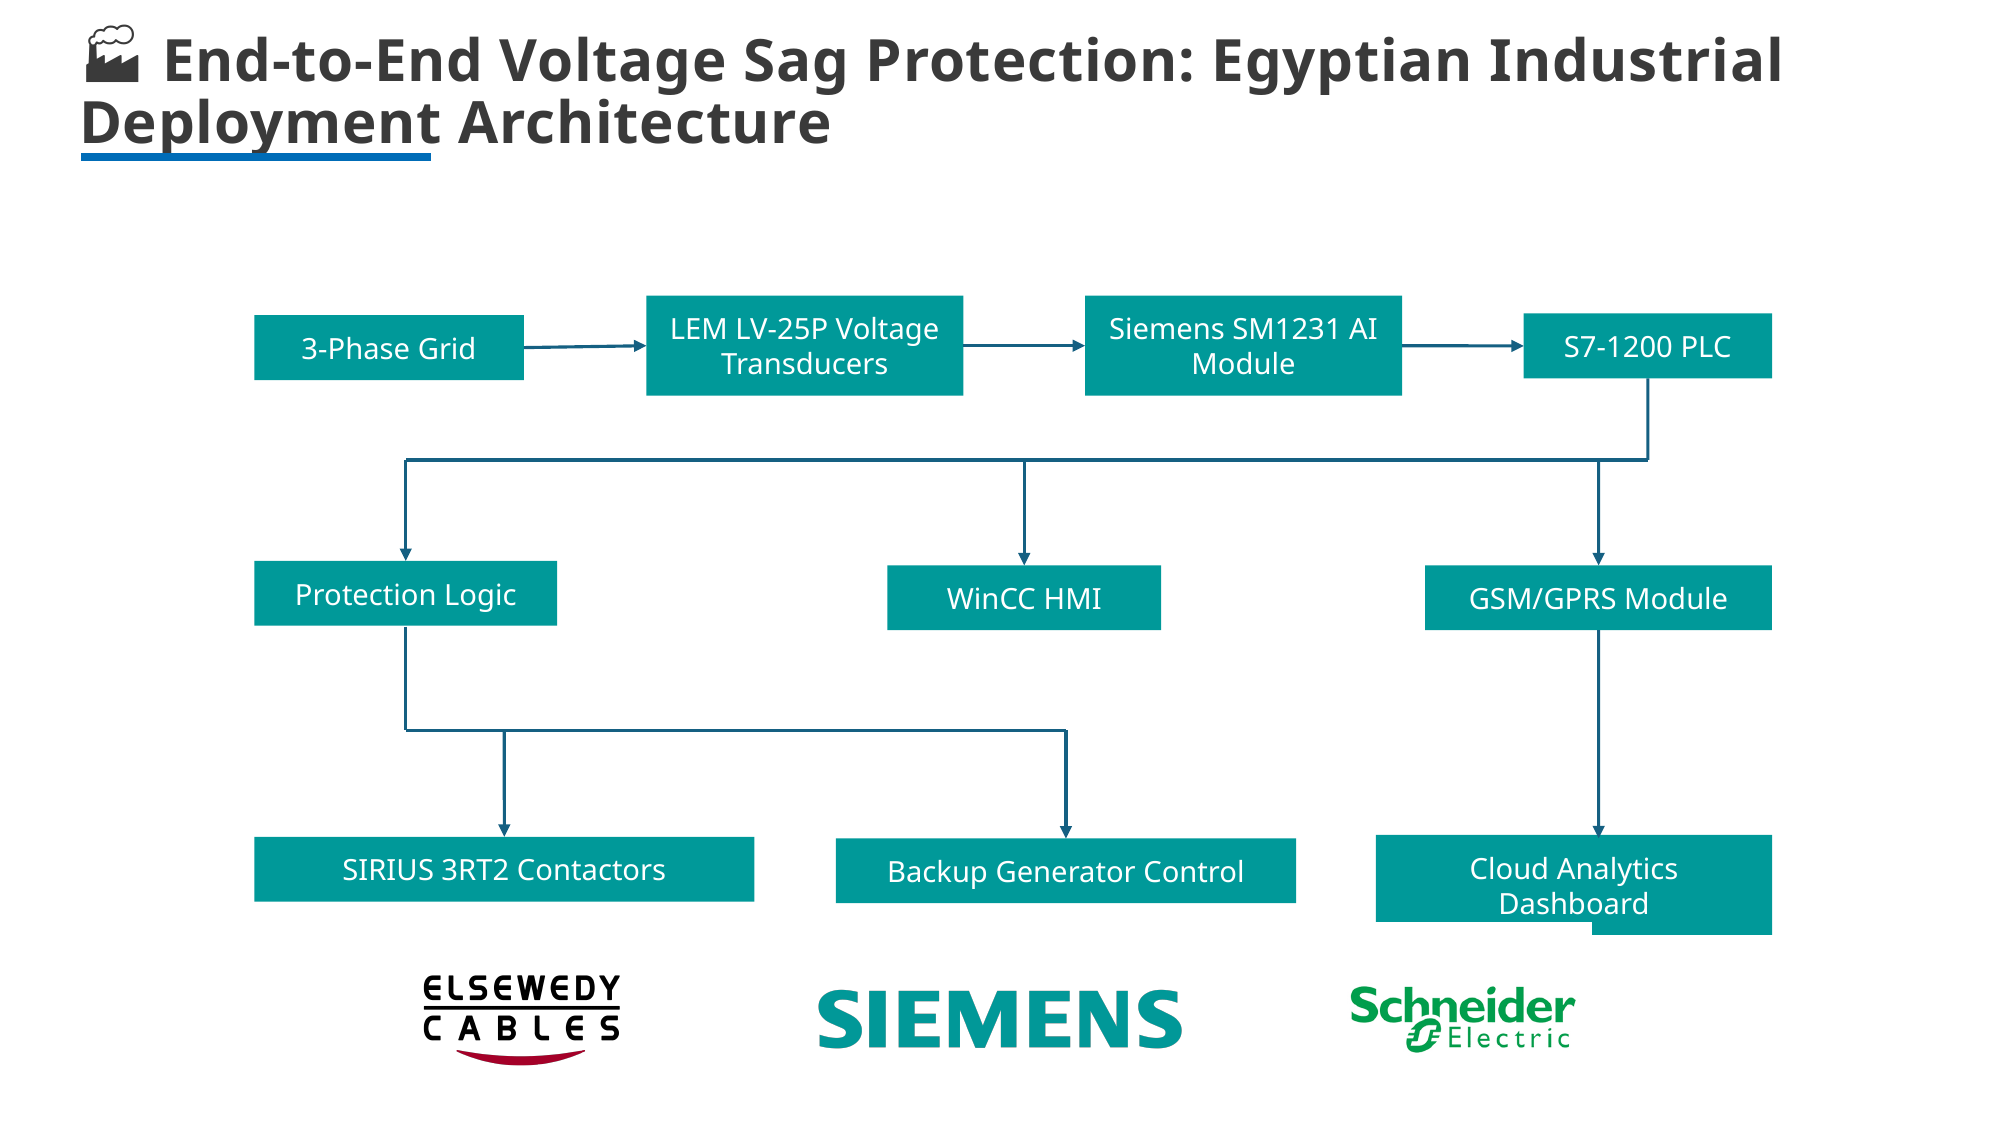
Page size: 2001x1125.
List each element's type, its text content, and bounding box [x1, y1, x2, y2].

picture [802, 973, 1198, 1065]
text_box Siemens SM1231 AI Module [1085, 295, 1403, 396]
text_box WinCC HMI [887, 565, 1162, 631]
text_box Cloud Analytics Dashboard [1375, 834, 1773, 935]
text_box LEM LV-25P Voltage Transducers [646, 295, 964, 396]
picture [405, 954, 636, 1085]
text_box GSM/GPRS Module [1425, 565, 1772, 631]
text_box SIRIUS 3RT2 Contactors [254, 836, 755, 902]
title 🏭 End-to-End Voltage Sag Protection: Egyptian Industrial Deployment Architecture [64, 69, 1860, 163]
picture [1334, 922, 1592, 1116]
text_box [79, 151, 432, 163]
text_box Protection Logic [254, 560, 558, 626]
text_box Backup Generator Control [835, 838, 1297, 904]
text_box 3-Phase Grid [254, 315, 524, 381]
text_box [523, 345, 647, 349]
text_box S7-1200 PLC [1523, 313, 1773, 379]
